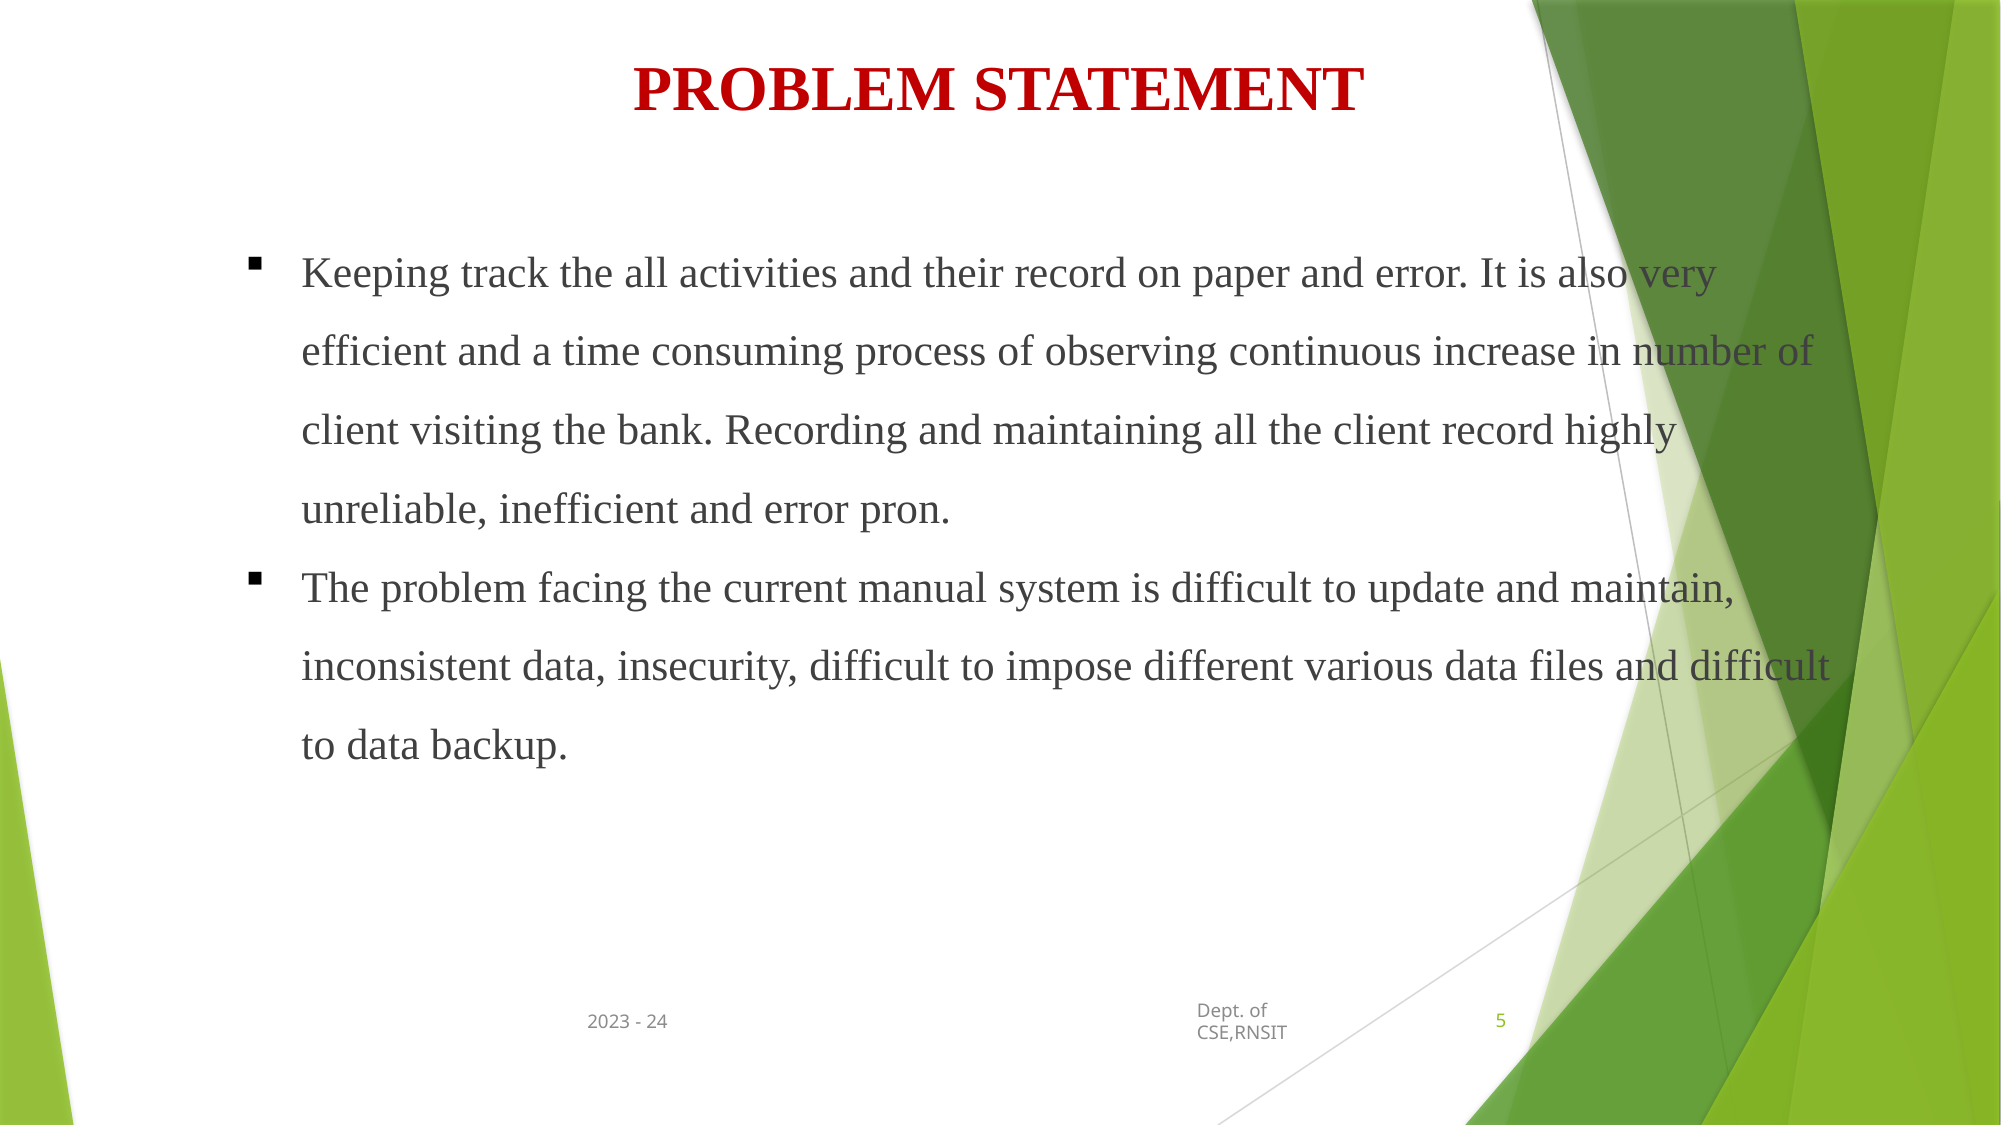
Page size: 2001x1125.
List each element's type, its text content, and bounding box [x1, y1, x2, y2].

slide_number 5 [1409, 991, 1522, 1051]
footer 2023 - 24 [111, 991, 1145, 1051]
list Keeping track the all activities and their record on paper and error. It is also very efficient and a time consuming process of observing continuous increase in number of client visiting the bank. Recording and maintaining all the client record highly unreliable, inefficient and error pron. The problem facing the current manual system is difficult to update and maintain, inconsistent data, insecurity, difficult to impose different various data files and difficult to data backup. [230, 209, 1863, 1001]
title PROBLEM STATEMENT [324, 47, 1675, 209]
slide_number Dept. of CSE,RNSIT [1181, 991, 1332, 1051]
